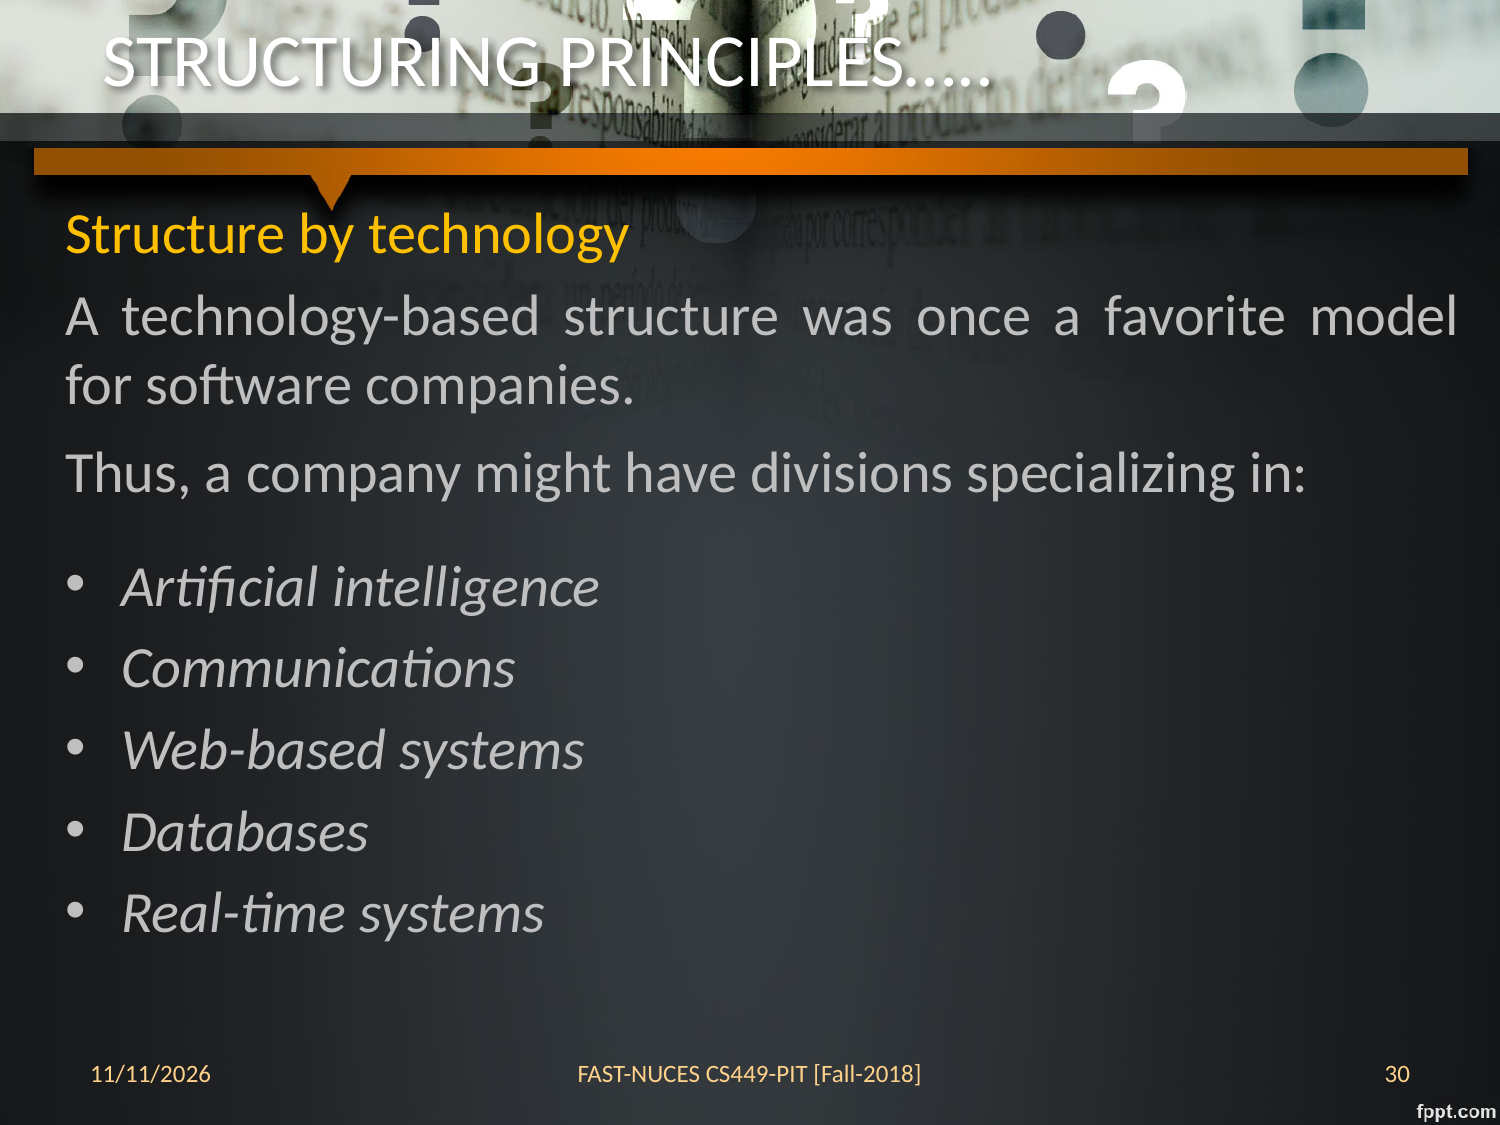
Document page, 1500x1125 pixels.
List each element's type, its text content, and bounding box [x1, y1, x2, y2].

slide_number 30 [1074, 1042, 1425, 1103]
slide_number 24-Oct-18 [75, 1042, 425, 1103]
title STRUCTURING PRINCIPLES….. [87, 0, 1438, 113]
picture [0, 0, 1500, 1125]
list Structure by technology A technology-based structure was once a favorite model for software companies. Thus, a company might have divisions specializing in: Artificial intelligence Communications Web-based systems Databases Real-time systems [50, 187, 1475, 1006]
footer FAST-NUCES CS449-PIT [Fall-2018] [425, 1042, 1074, 1103]
